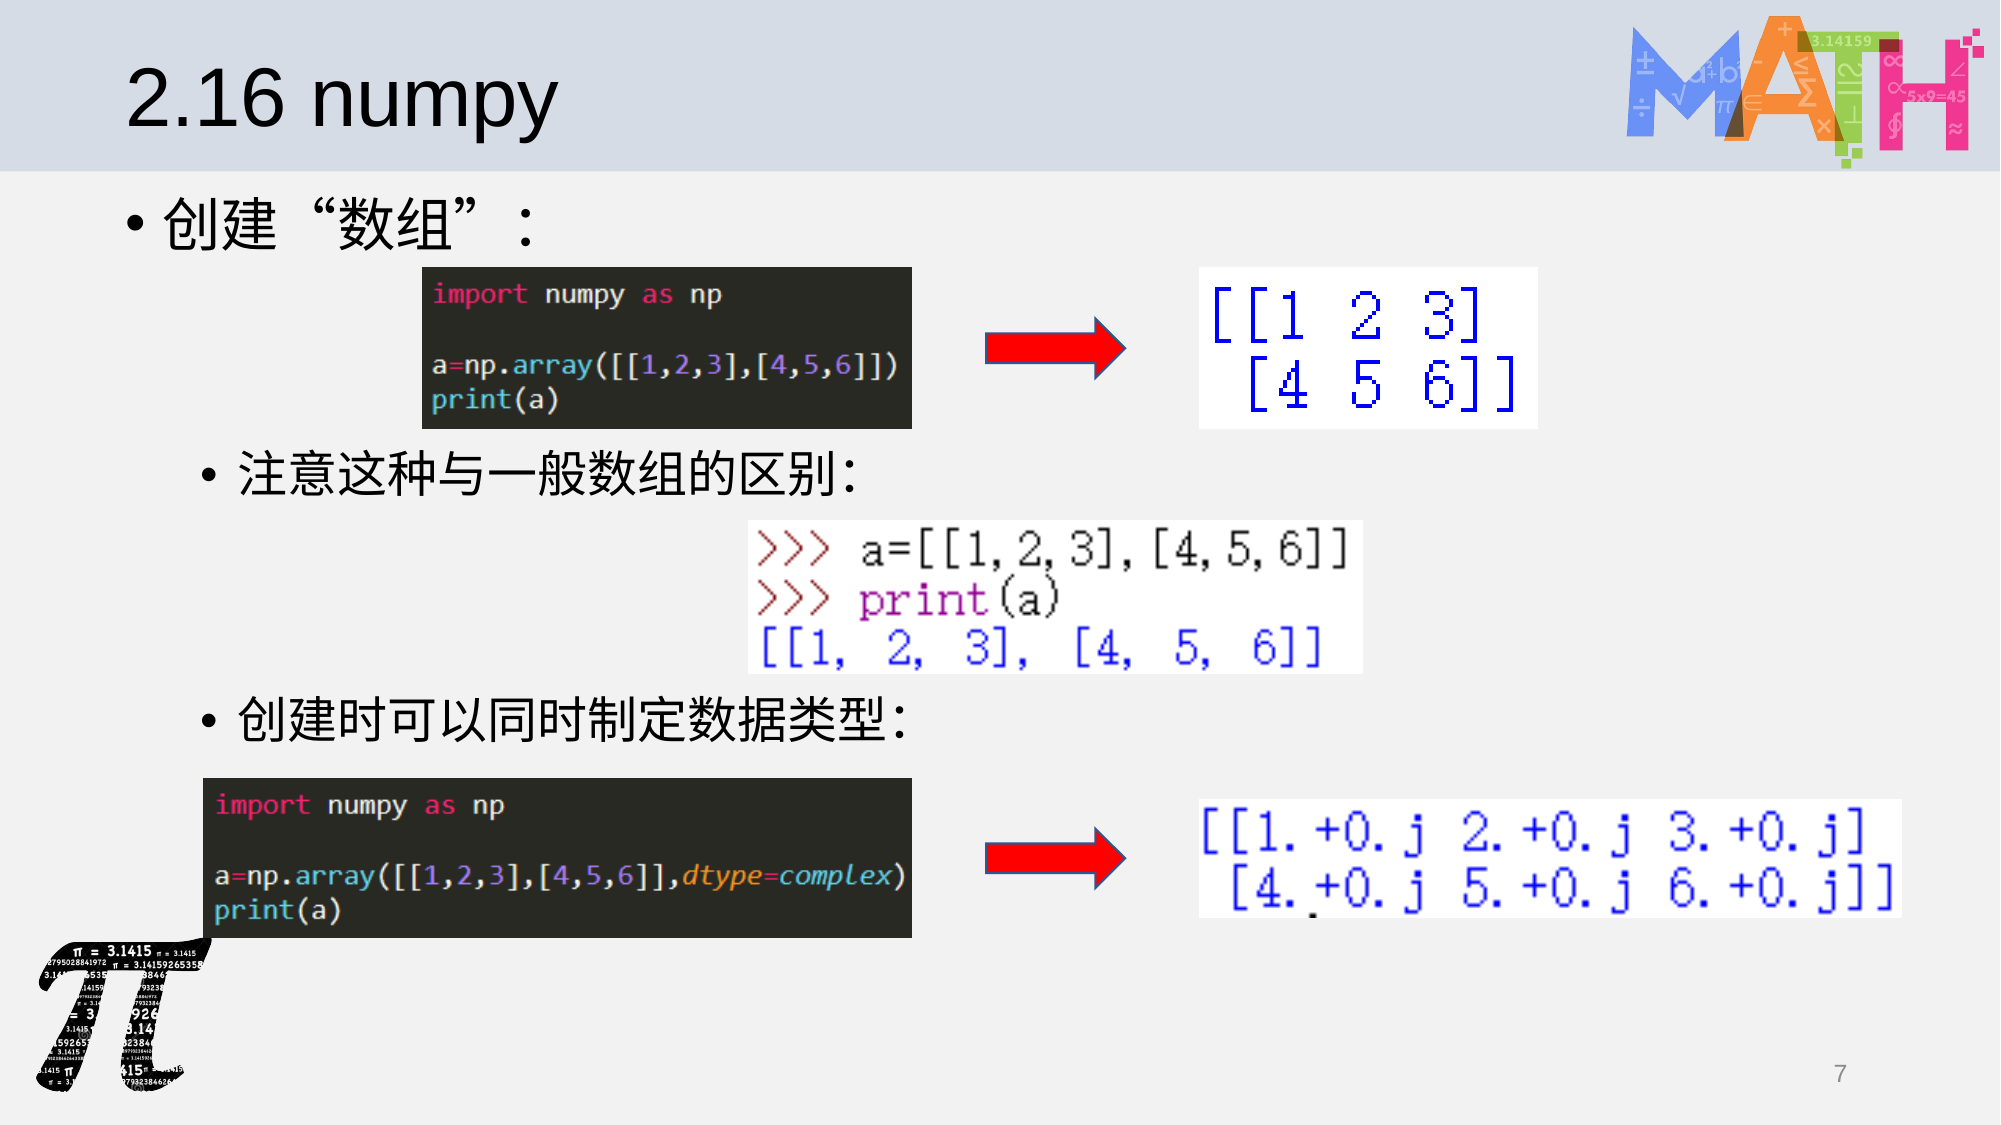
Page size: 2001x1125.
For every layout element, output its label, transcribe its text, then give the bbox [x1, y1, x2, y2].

text_box [985, 826, 1127, 891]
title 2.16 numpy [109, 18, 1890, 153]
picture [422, 267, 912, 429]
picture [1199, 799, 1902, 918]
slide_number 7 [1412, 1043, 1863, 1103]
picture [36, 937, 212, 1092]
picture [1626, 15, 1984, 169]
picture [748, 520, 1363, 674]
text_box [985, 316, 1127, 381]
list 创建“数组”： 注意这种与一般数组的区别： 创建时可以同时制定数据类型： [109, 180, 1890, 1043]
picture [1199, 267, 1539, 429]
picture [203, 778, 912, 939]
